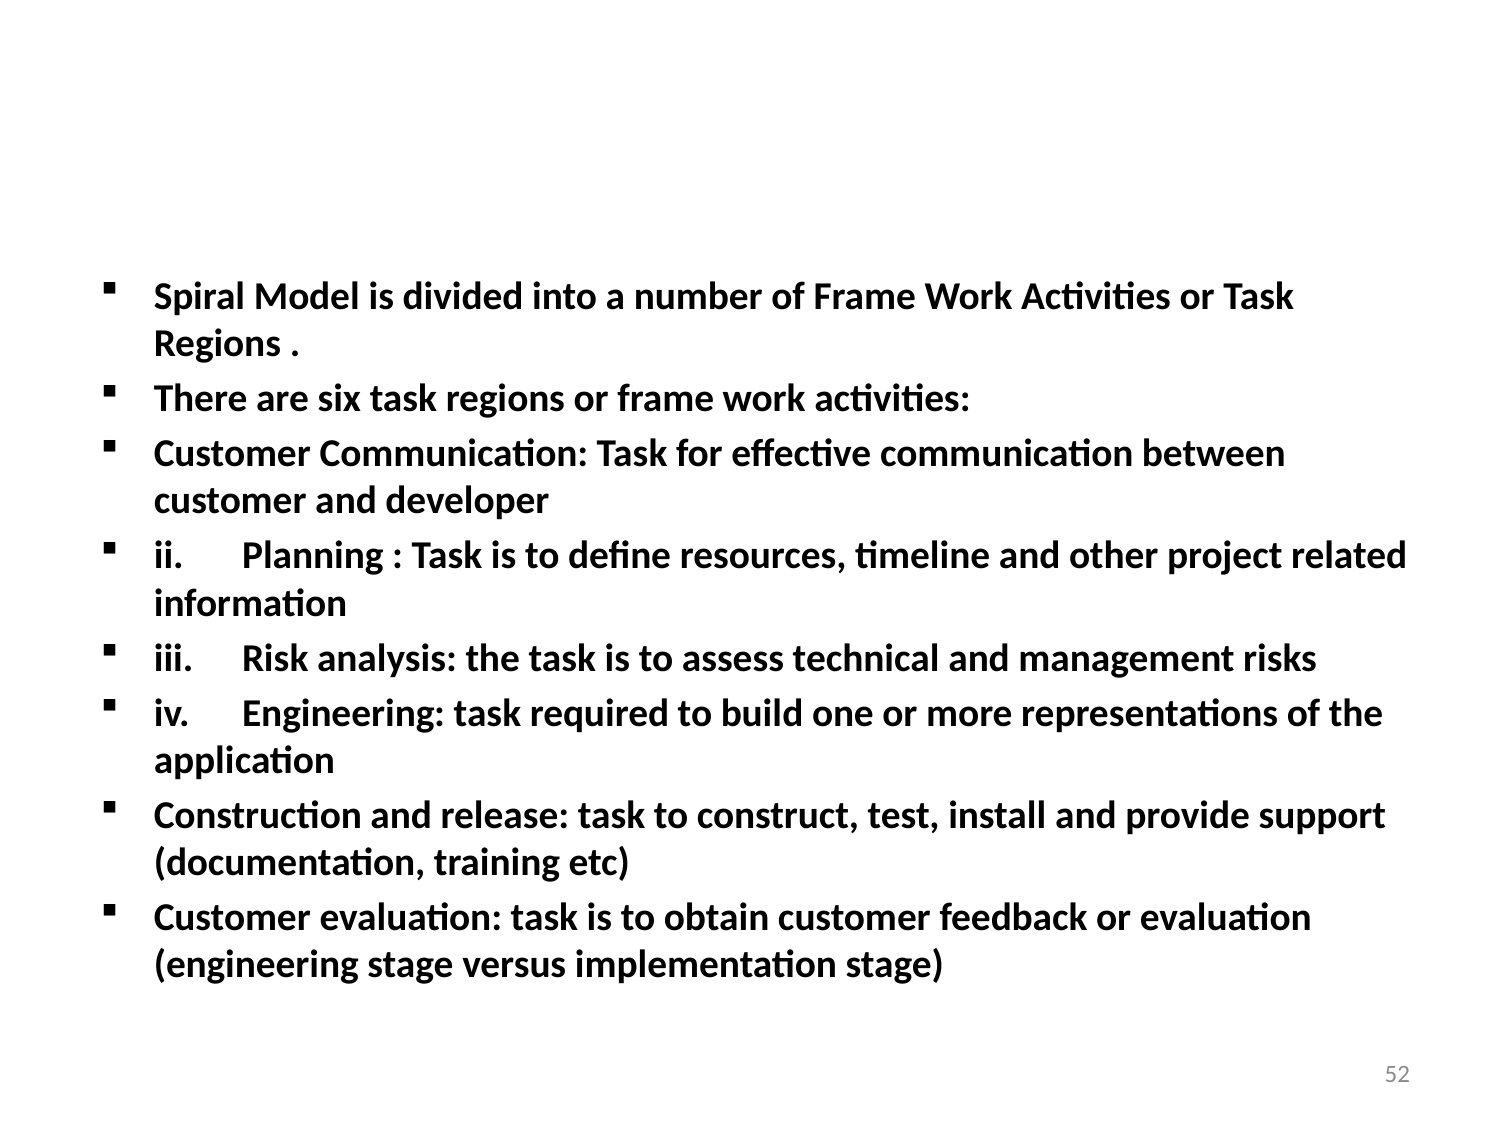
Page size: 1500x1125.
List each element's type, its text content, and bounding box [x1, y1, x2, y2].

slide_number 52 [1074, 1042, 1425, 1103]
list Spiral Model is divided into a number of Frame Work Activities or Task Regions . There are six task regions or frame work activities: Customer Communication: Task for effective communication between customer and developer ii. Planning : Task is to define resources, timeline and other project related information iii. Risk analysis: the task is to assess technical and management risks iv. Engineering: task required to build one or more representations of the application Construction and release: task to construct, test, install and provide support (documentation, training etc) Customer evaluation: task is to obtain customer feedback or evaluation (engineering stage versus implementation stage) [75, 262, 1425, 1005]
